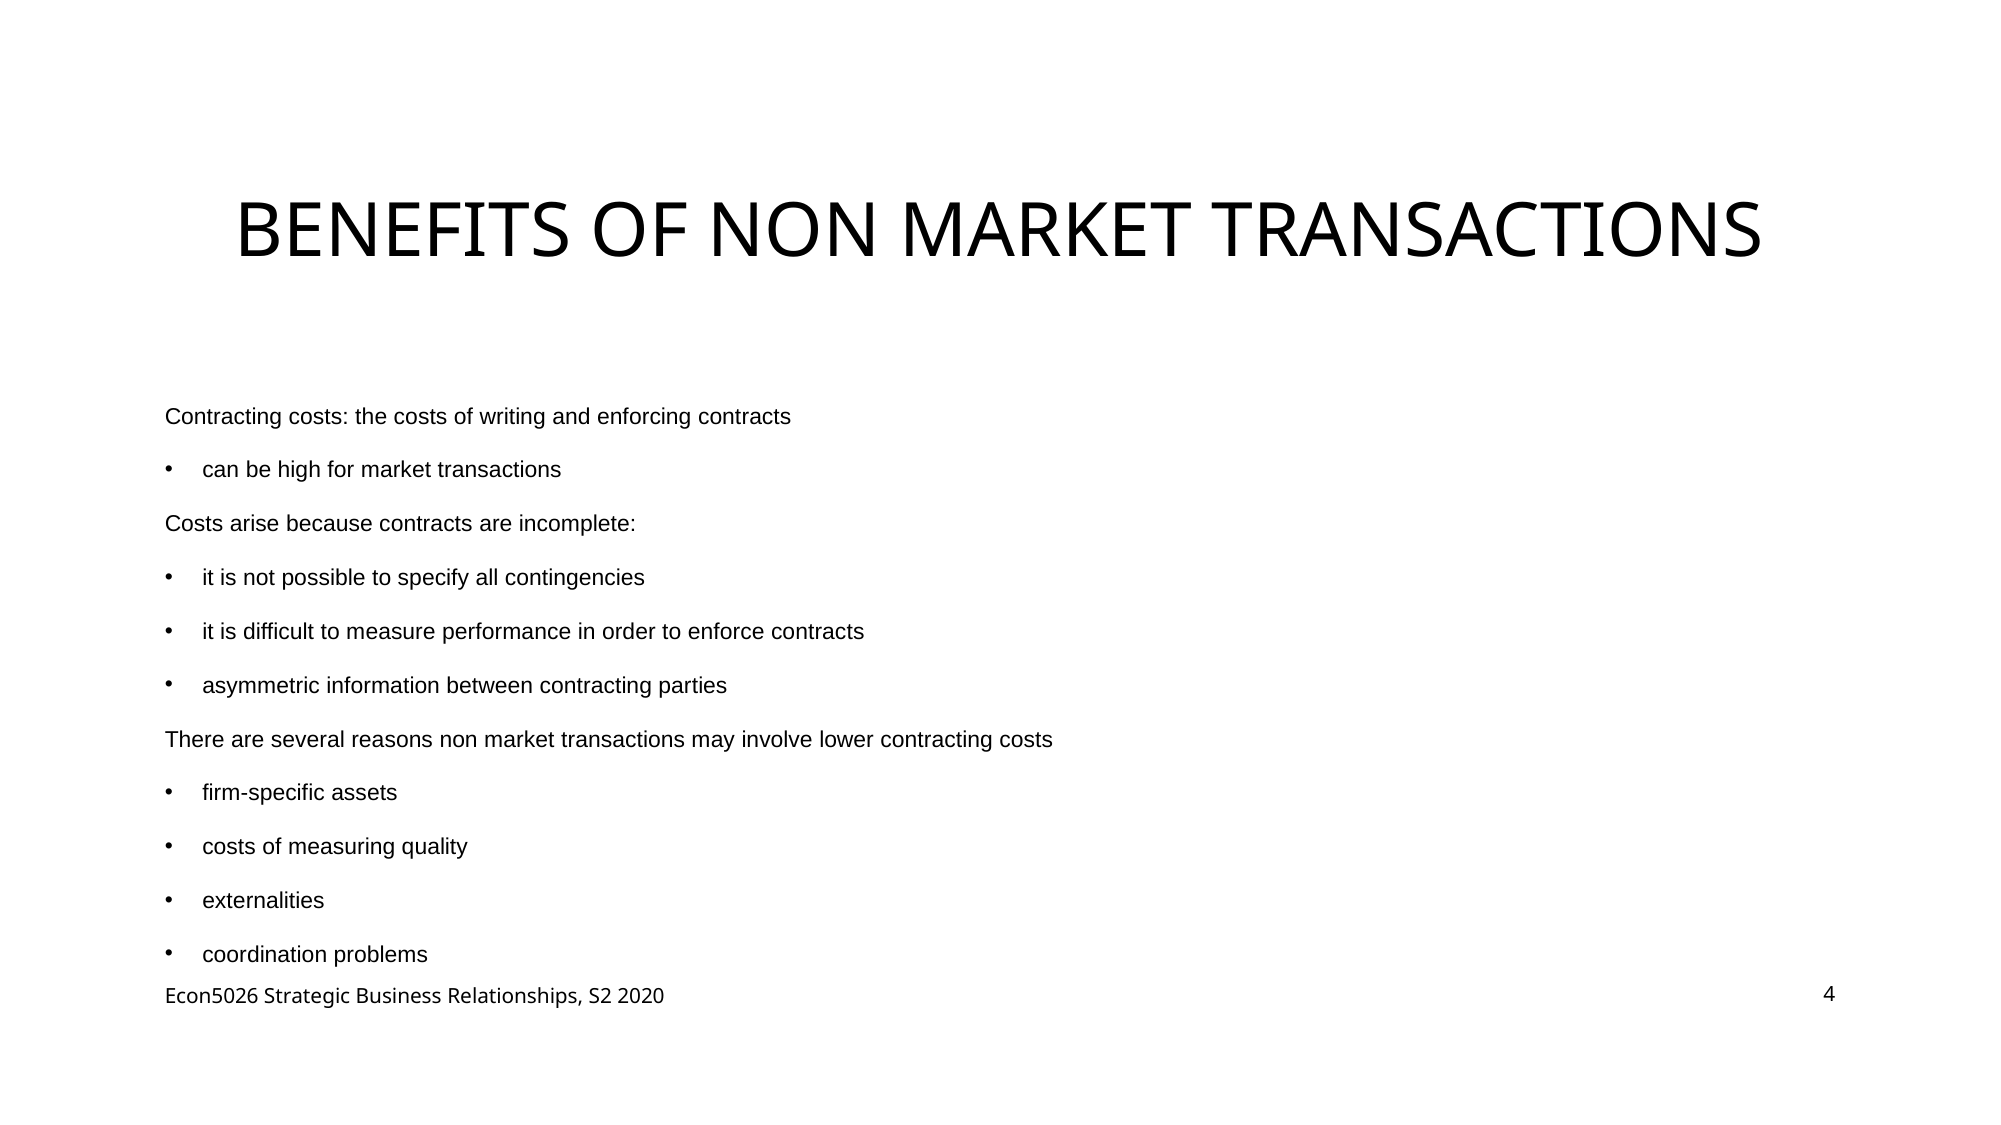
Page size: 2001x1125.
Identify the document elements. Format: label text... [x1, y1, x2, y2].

title Benefits of Non Market Transactions [149, 101, 1851, 364]
list Contracting costs: the costs of writing and enforcing contracts can be high for market transactions Costs arise because contracts are incomplete: it is not possible to specify all contingencies it is difficult to measure performance in order to enforce contracts asymmetric information between contracting parties There are several reasons non market transactions may involve lower contracting costs firm-specific assets costs of measuring quality externalities coordination problems [149, 388, 1851, 950]
footer Econ5026 Strategic Business Relationships, S2 2020 [149, 965, 1245, 1025]
slide_number 4 [1724, 965, 1851, 1025]
